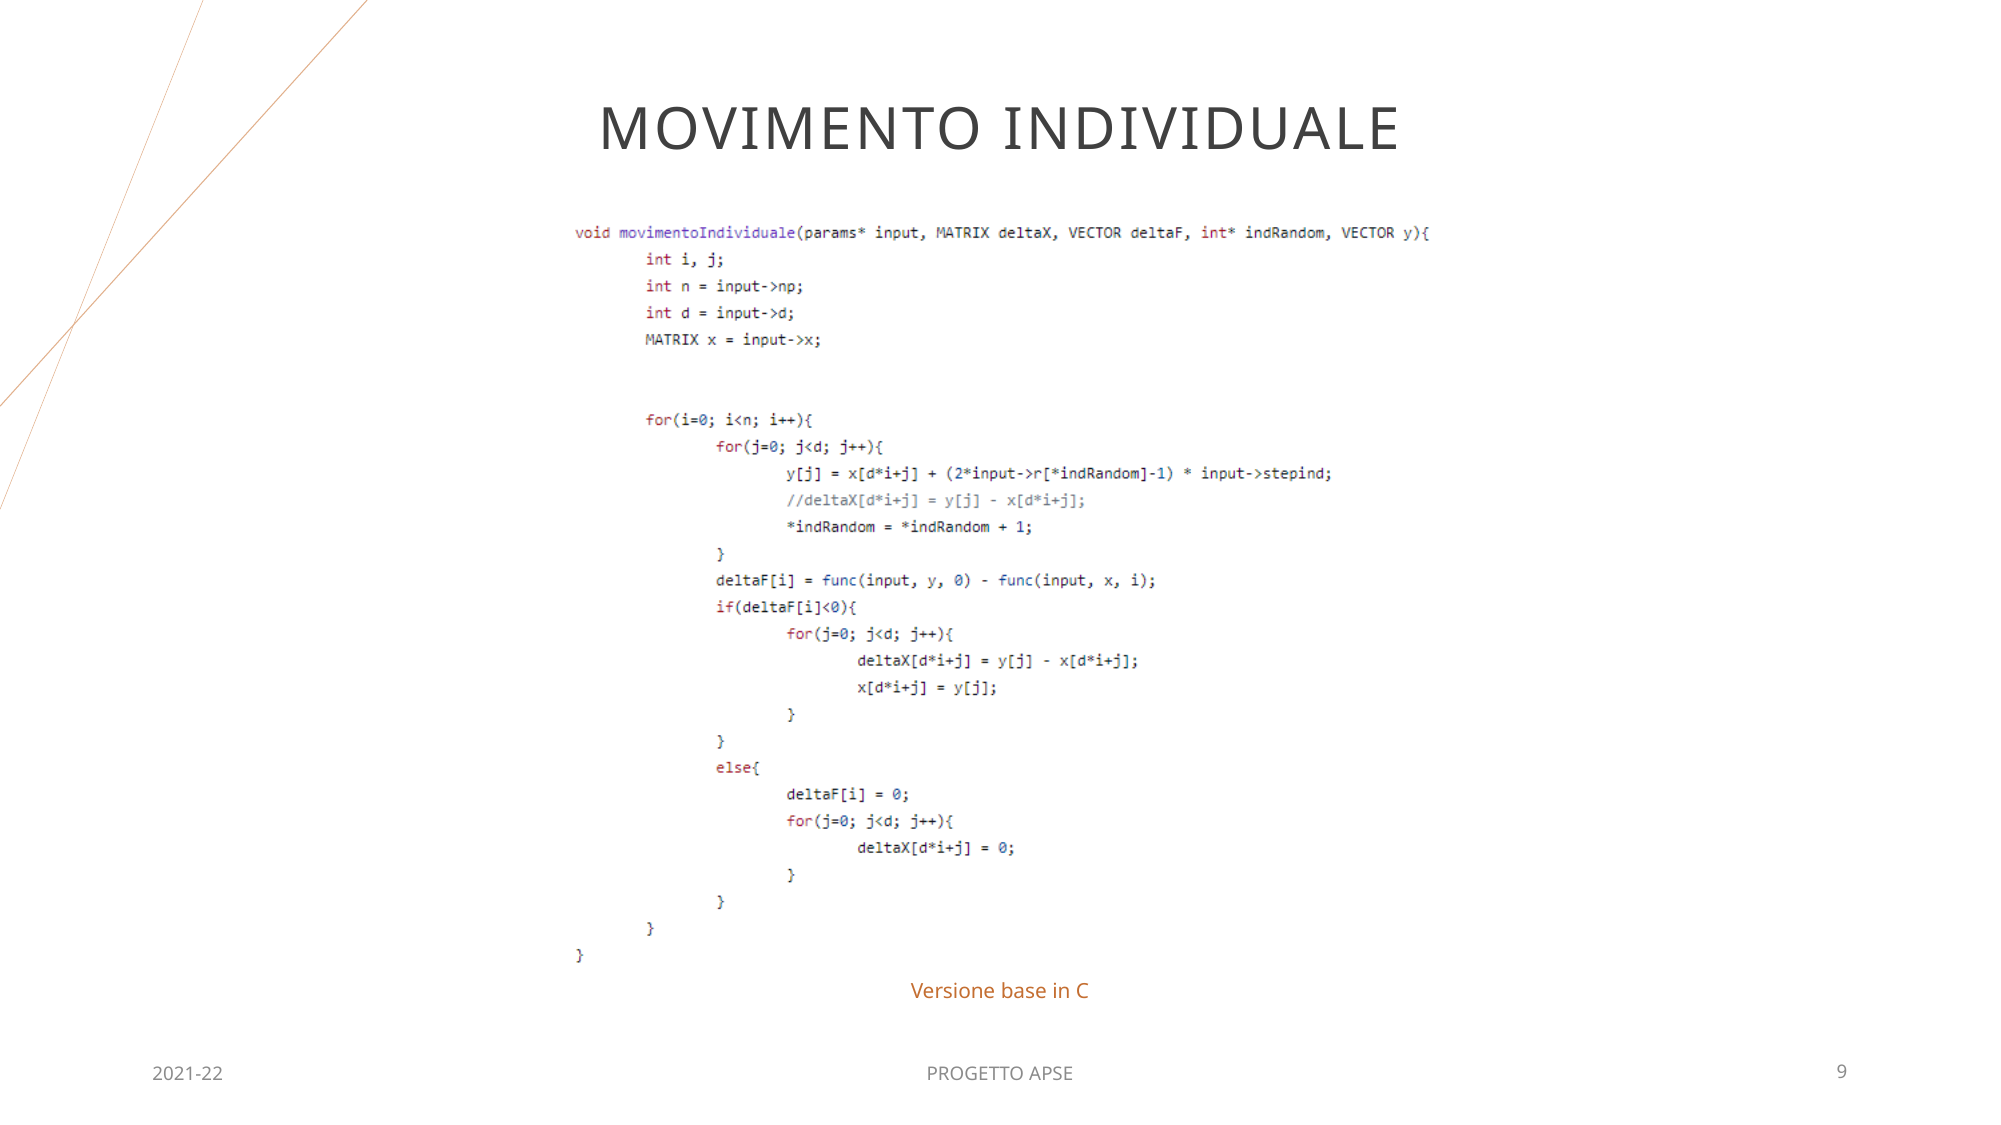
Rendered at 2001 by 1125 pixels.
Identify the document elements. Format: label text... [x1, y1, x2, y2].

title MOVIMENTO INDIVIDUALE [309, 22, 1691, 240]
slide_number 9 [1412, 1042, 1863, 1103]
footer PROGETTO APSE [662, 1042, 1338, 1103]
slide_number 2021-22 [137, 1042, 588, 1103]
text_box Versione base in C [662, 972, 1338, 1020]
picture [566, 218, 1434, 972]
